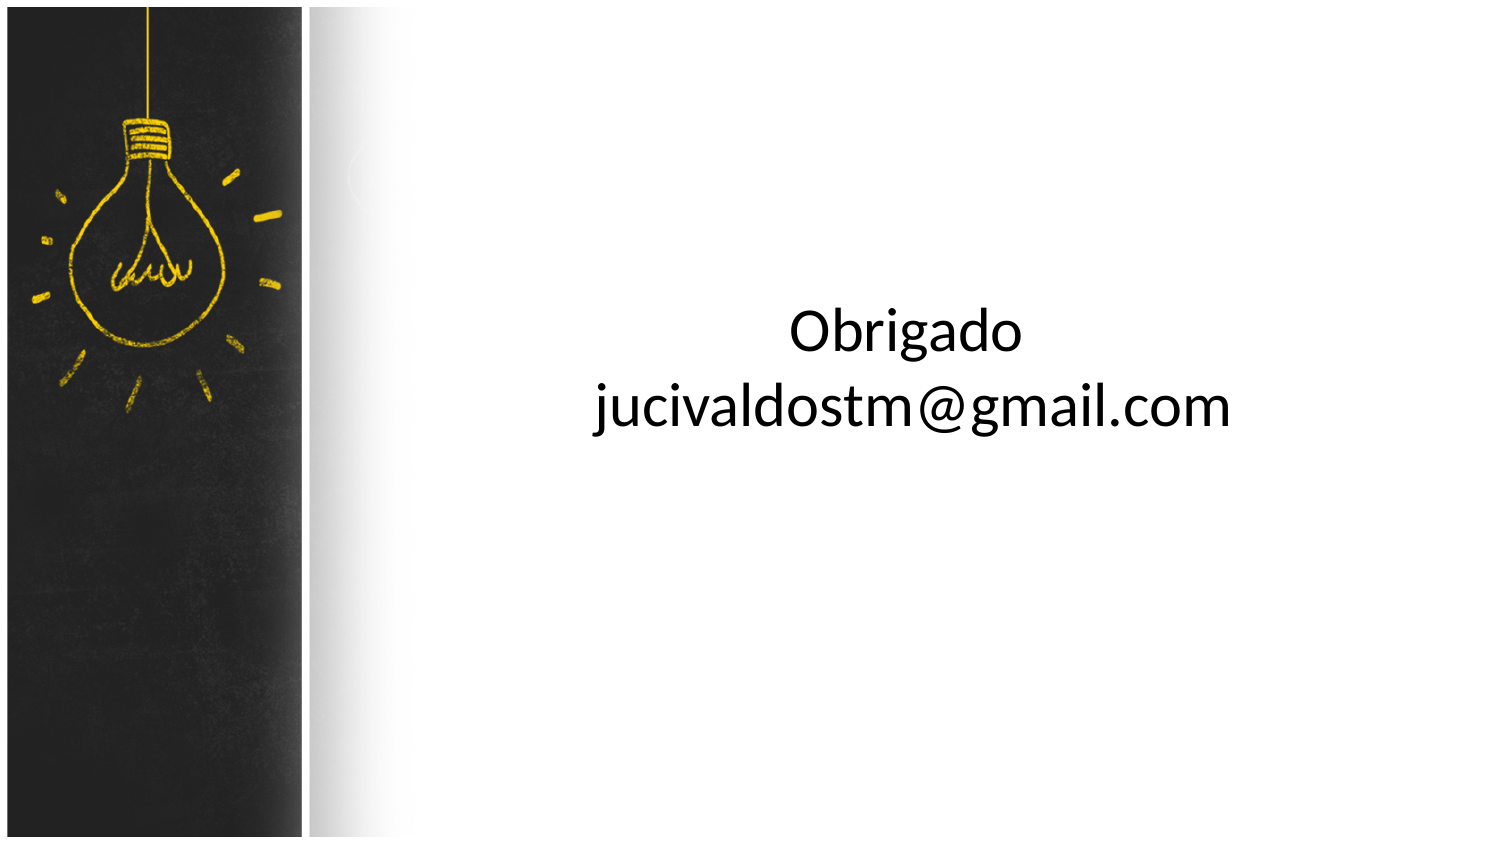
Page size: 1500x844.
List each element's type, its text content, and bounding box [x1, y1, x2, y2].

picture [0, 0, 1500, 844]
text_box Obrigado jucivaldostm@gmail.com [468, 281, 1360, 446]
